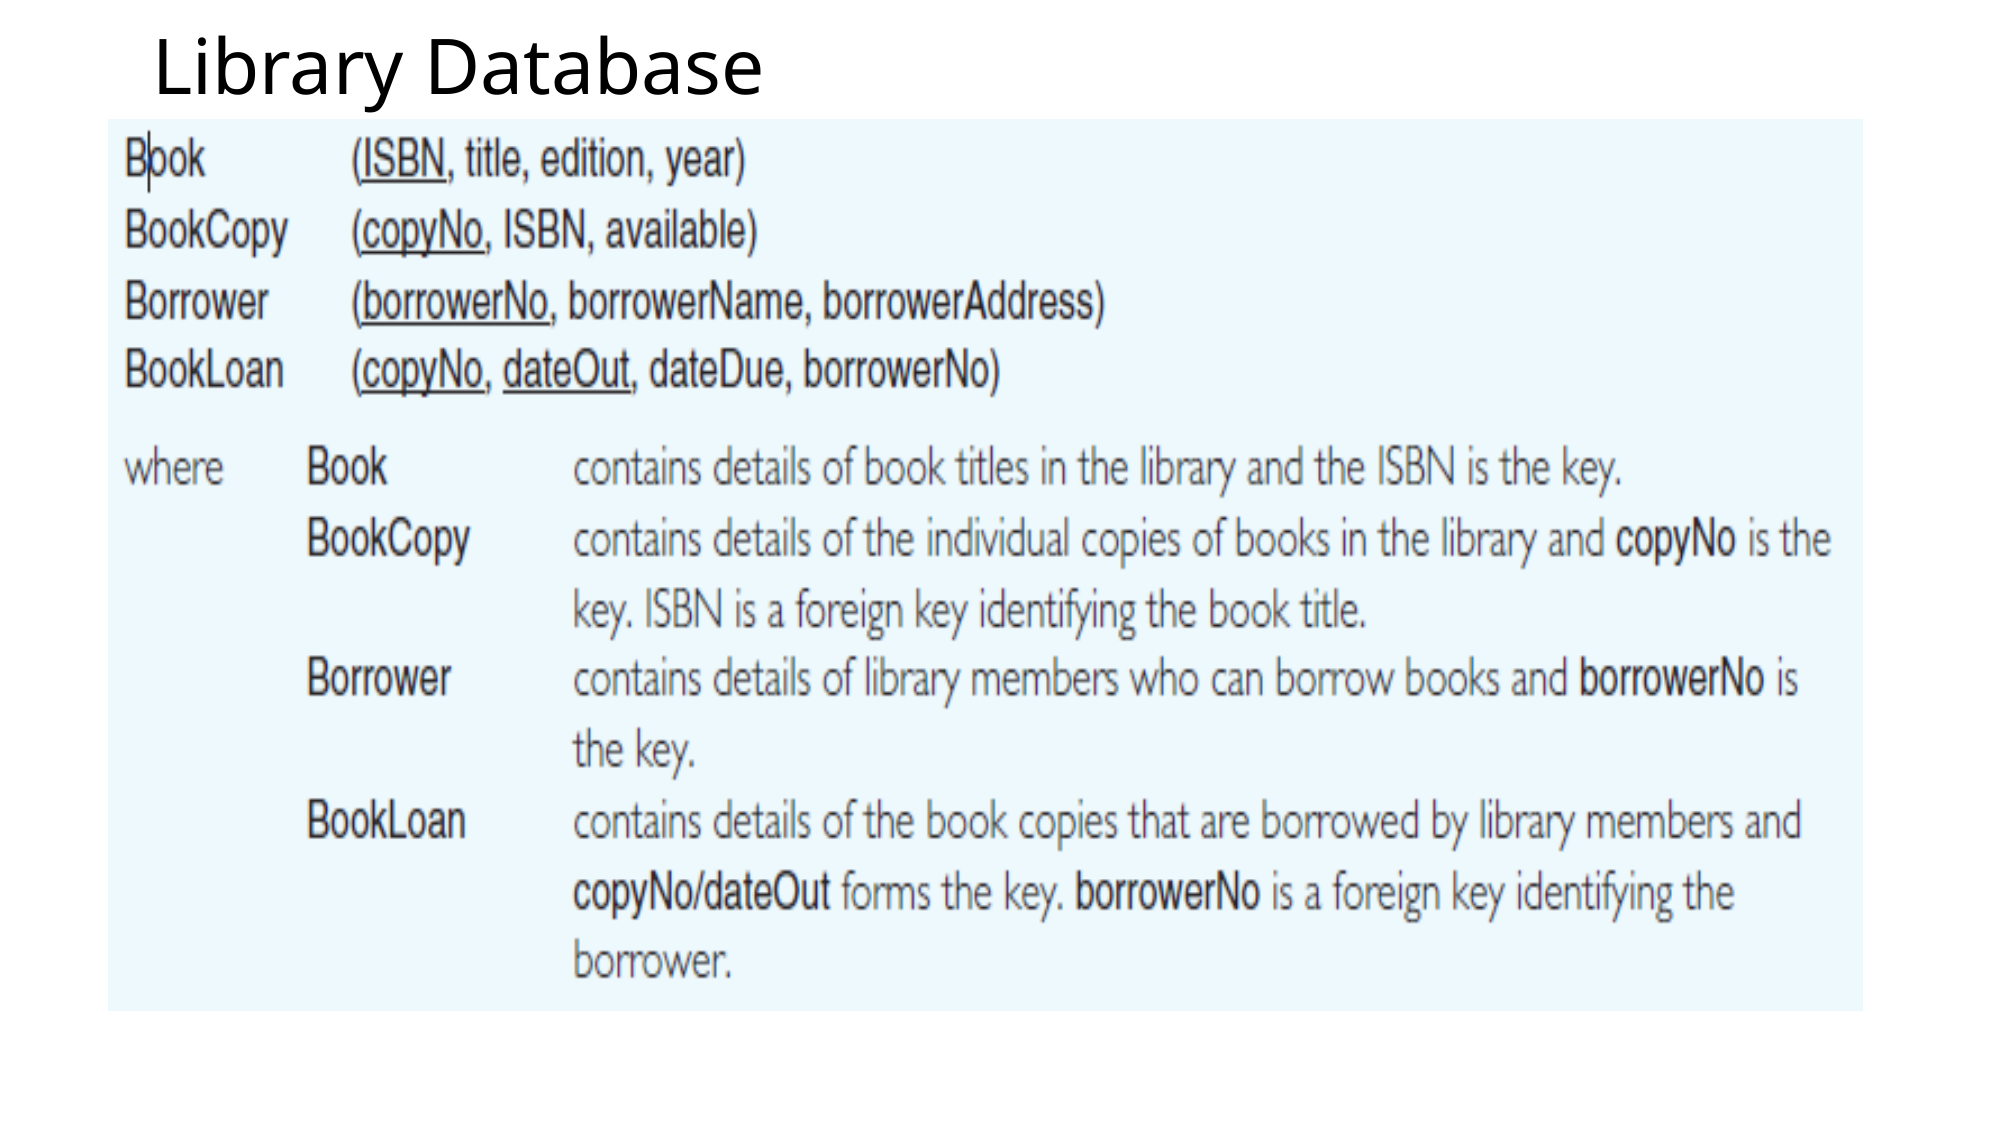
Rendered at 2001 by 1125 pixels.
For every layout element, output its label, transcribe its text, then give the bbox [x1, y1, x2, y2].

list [107, 119, 1863, 1011]
title Library Database [137, 20, 1863, 119]
